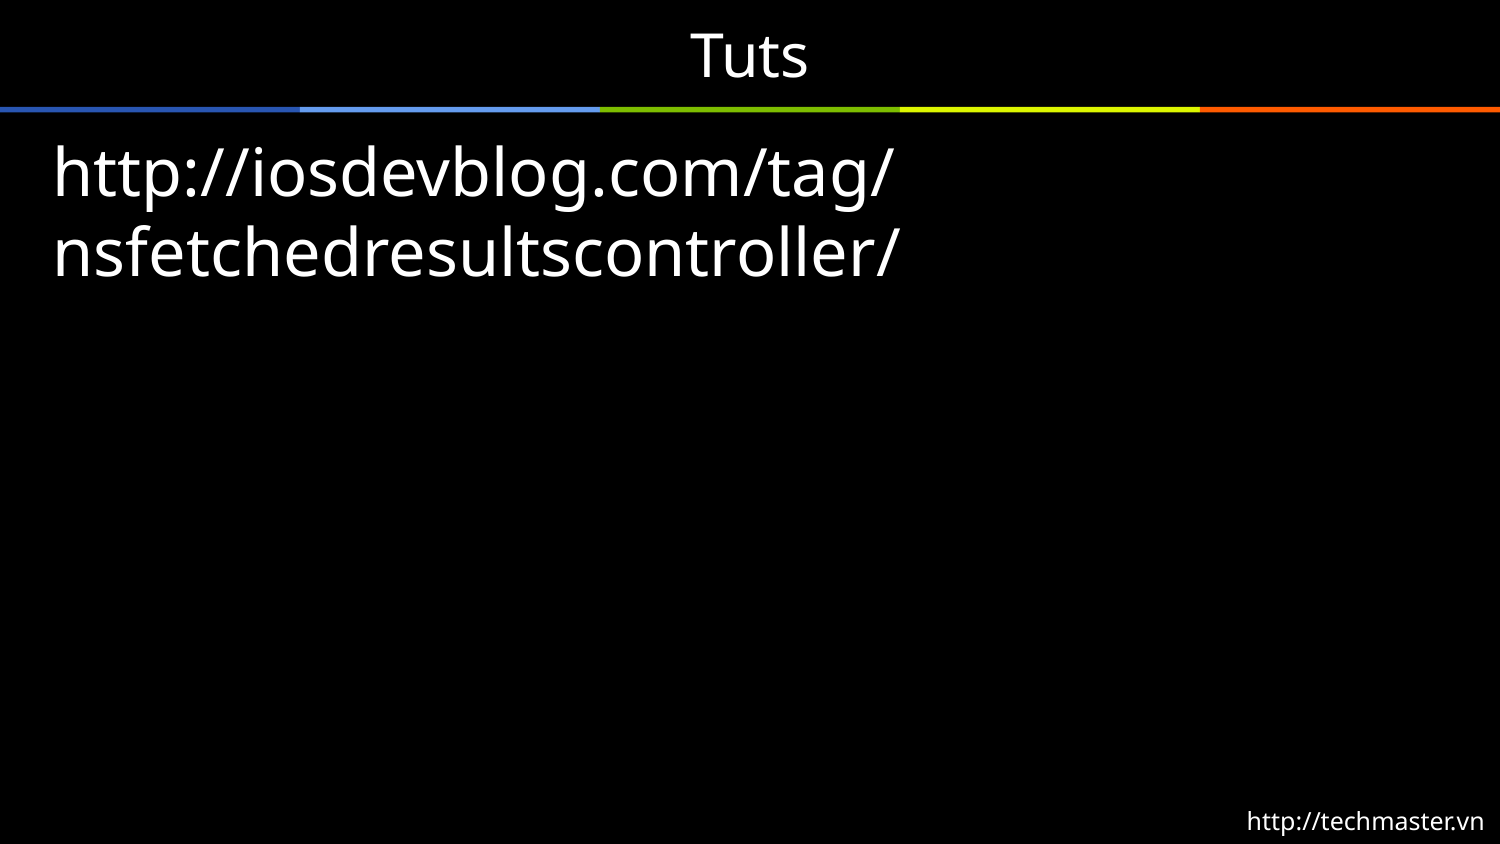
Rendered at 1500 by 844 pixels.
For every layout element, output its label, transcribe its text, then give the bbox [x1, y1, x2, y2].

title Tuts [37, 9, 1463, 98]
list http://iosdevblog.com/tag/nsfetchedresultscontroller/ [37, 121, 1463, 799]
